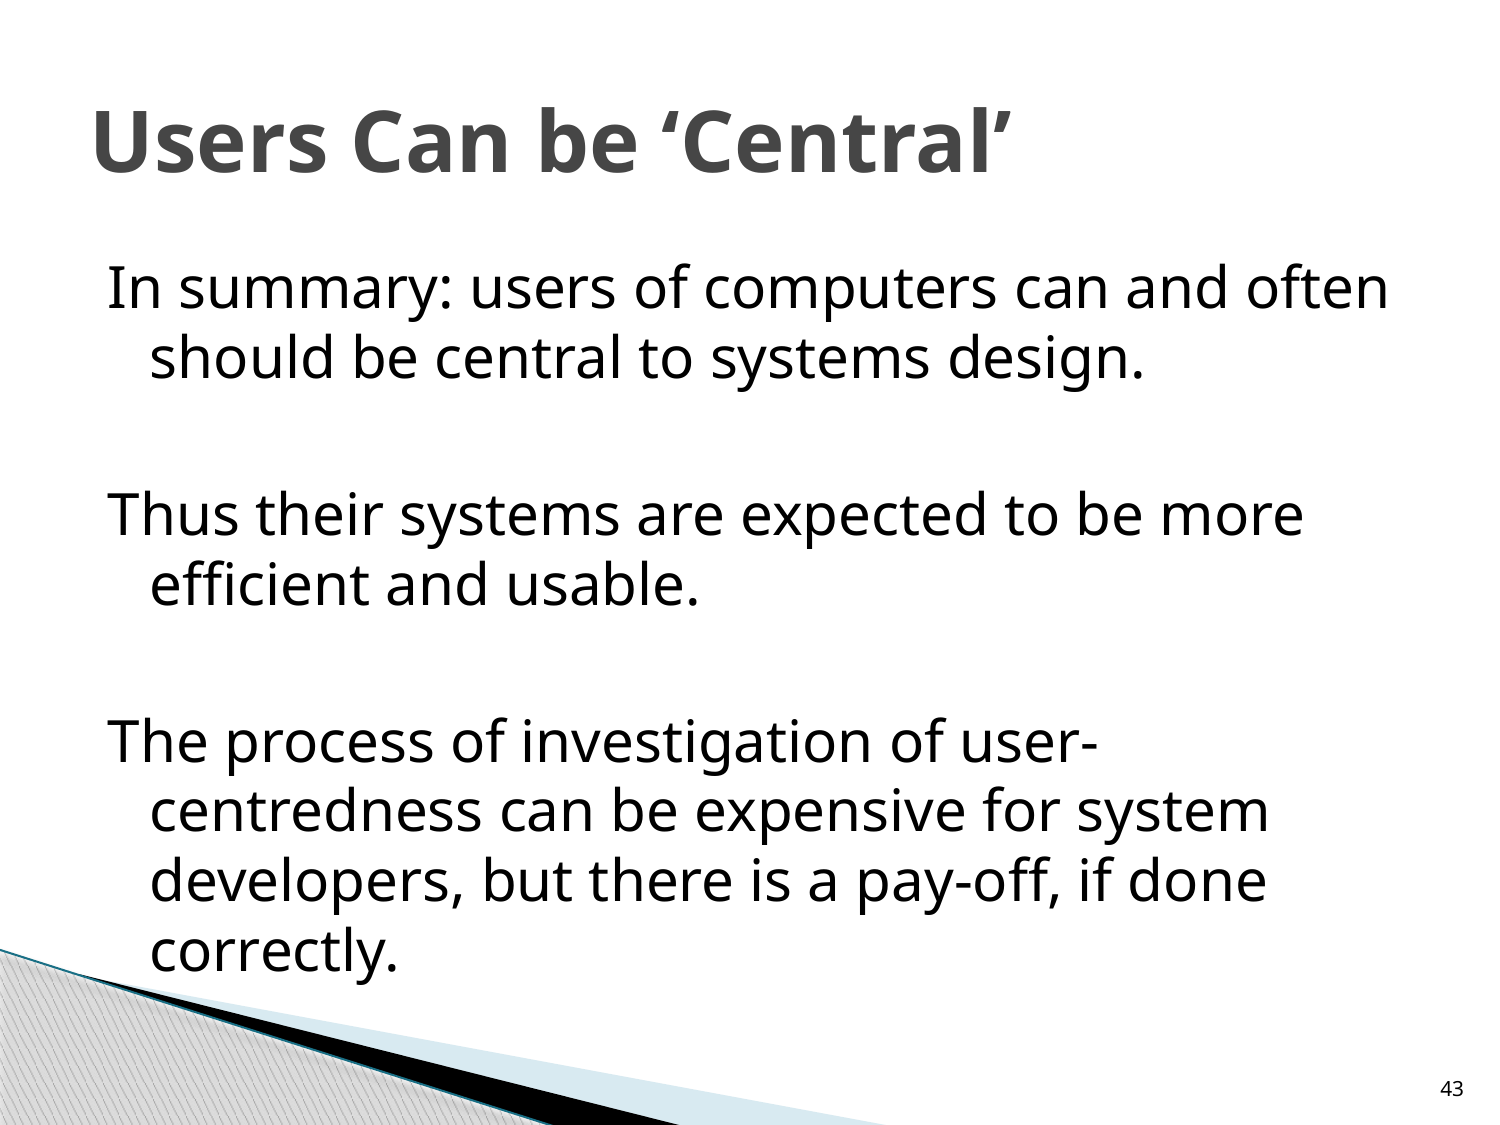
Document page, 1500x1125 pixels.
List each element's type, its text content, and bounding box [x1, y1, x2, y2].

title Users Can be ‘Central’ [75, 45, 1425, 233]
slide_number 43 [1418, 1051, 1479, 1112]
list In summary: users of computers can and often should be central to systems design. Thus their systems are expected to be more efficient and usable. The process of investigation of user-centredness can be expensive for system developers, but there is a pay-off, if done correctly. [74, 242, 1426, 986]
